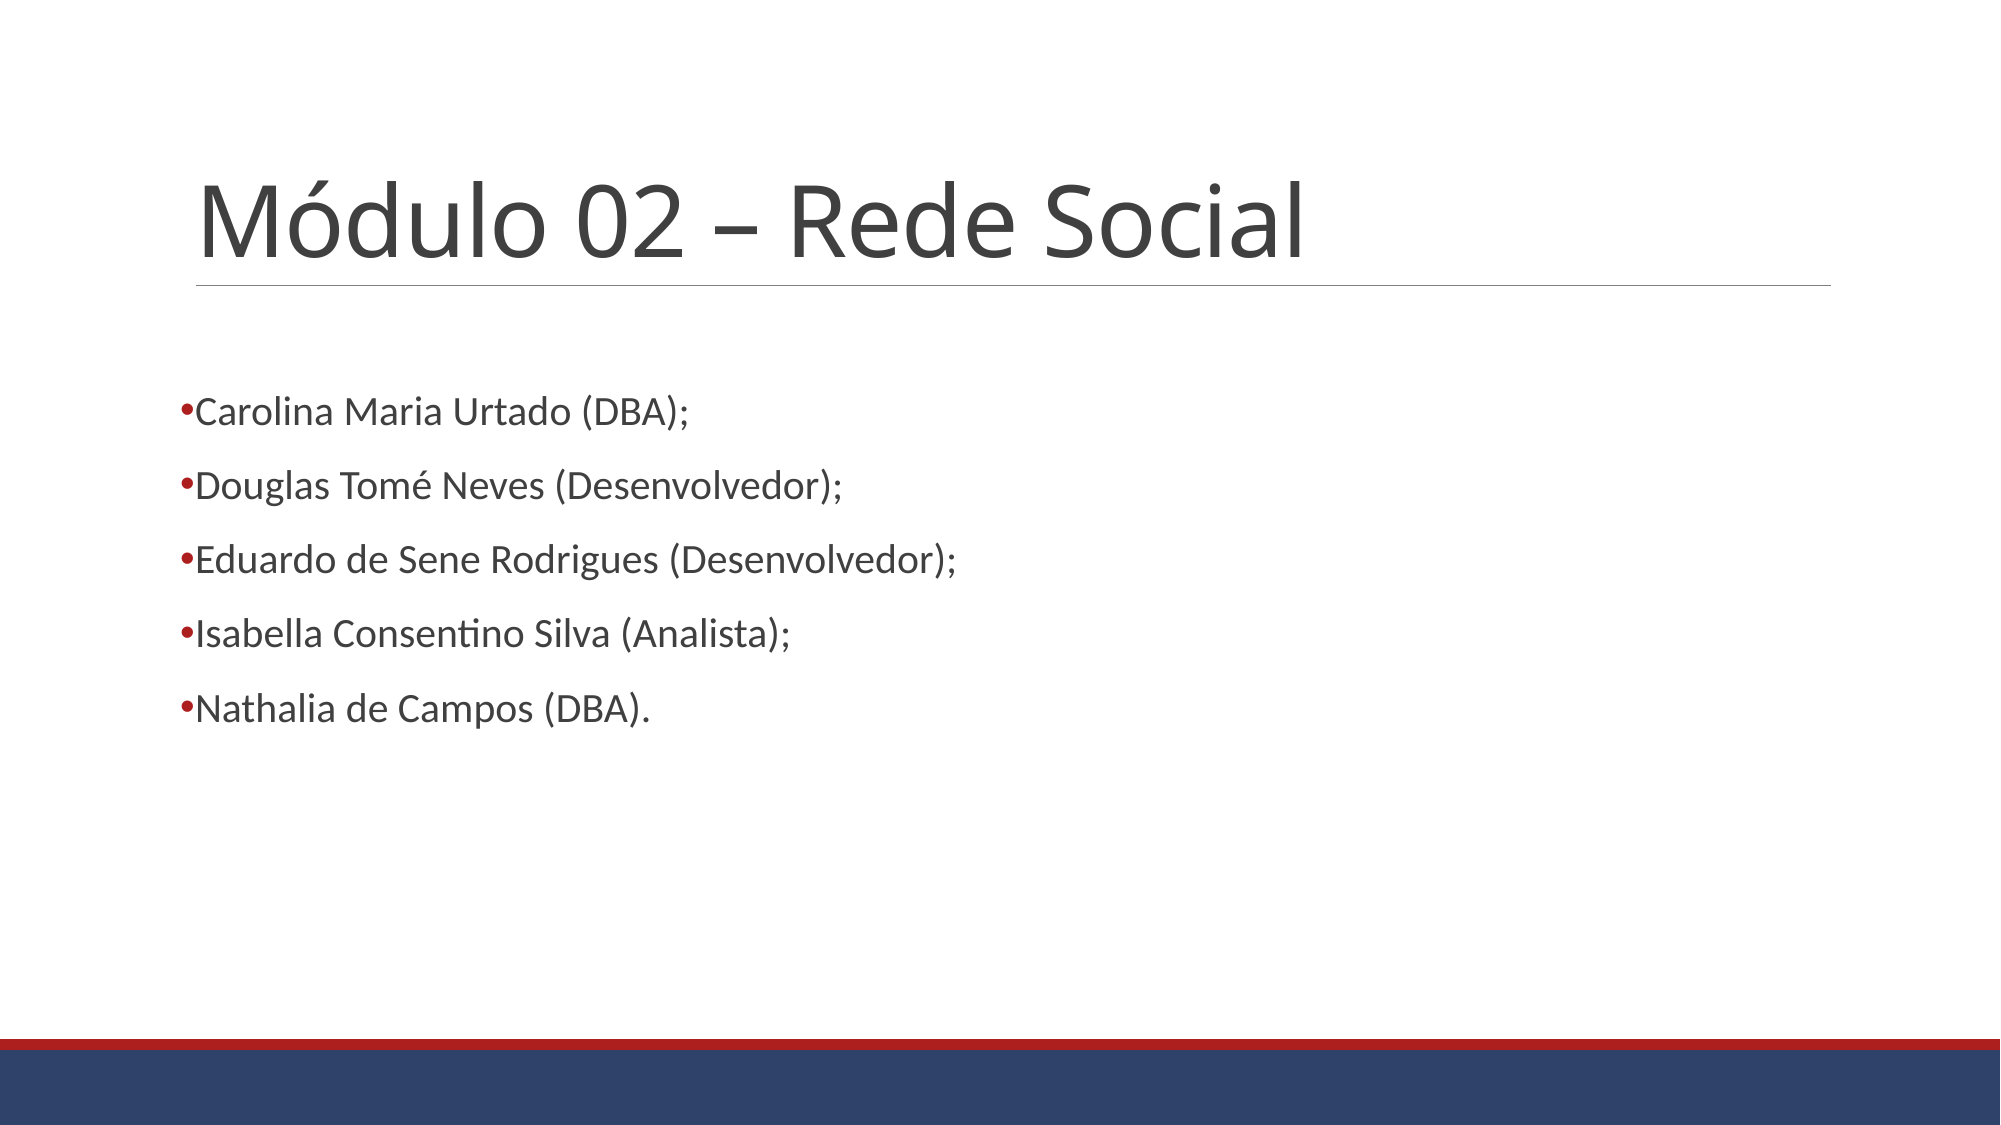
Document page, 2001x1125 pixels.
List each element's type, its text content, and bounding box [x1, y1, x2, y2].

list Carolina Maria Urtado (DBA); Douglas Tomé Neves (Desenvolvedor); Eduardo de Sene Rodrigues (Desenvolvedor); Isabella Consentino Silva (Analista); Nathalia de Campos (DBA). [180, 302, 1830, 963]
title Módulo 02 – Rede Social [180, 47, 1830, 285]
